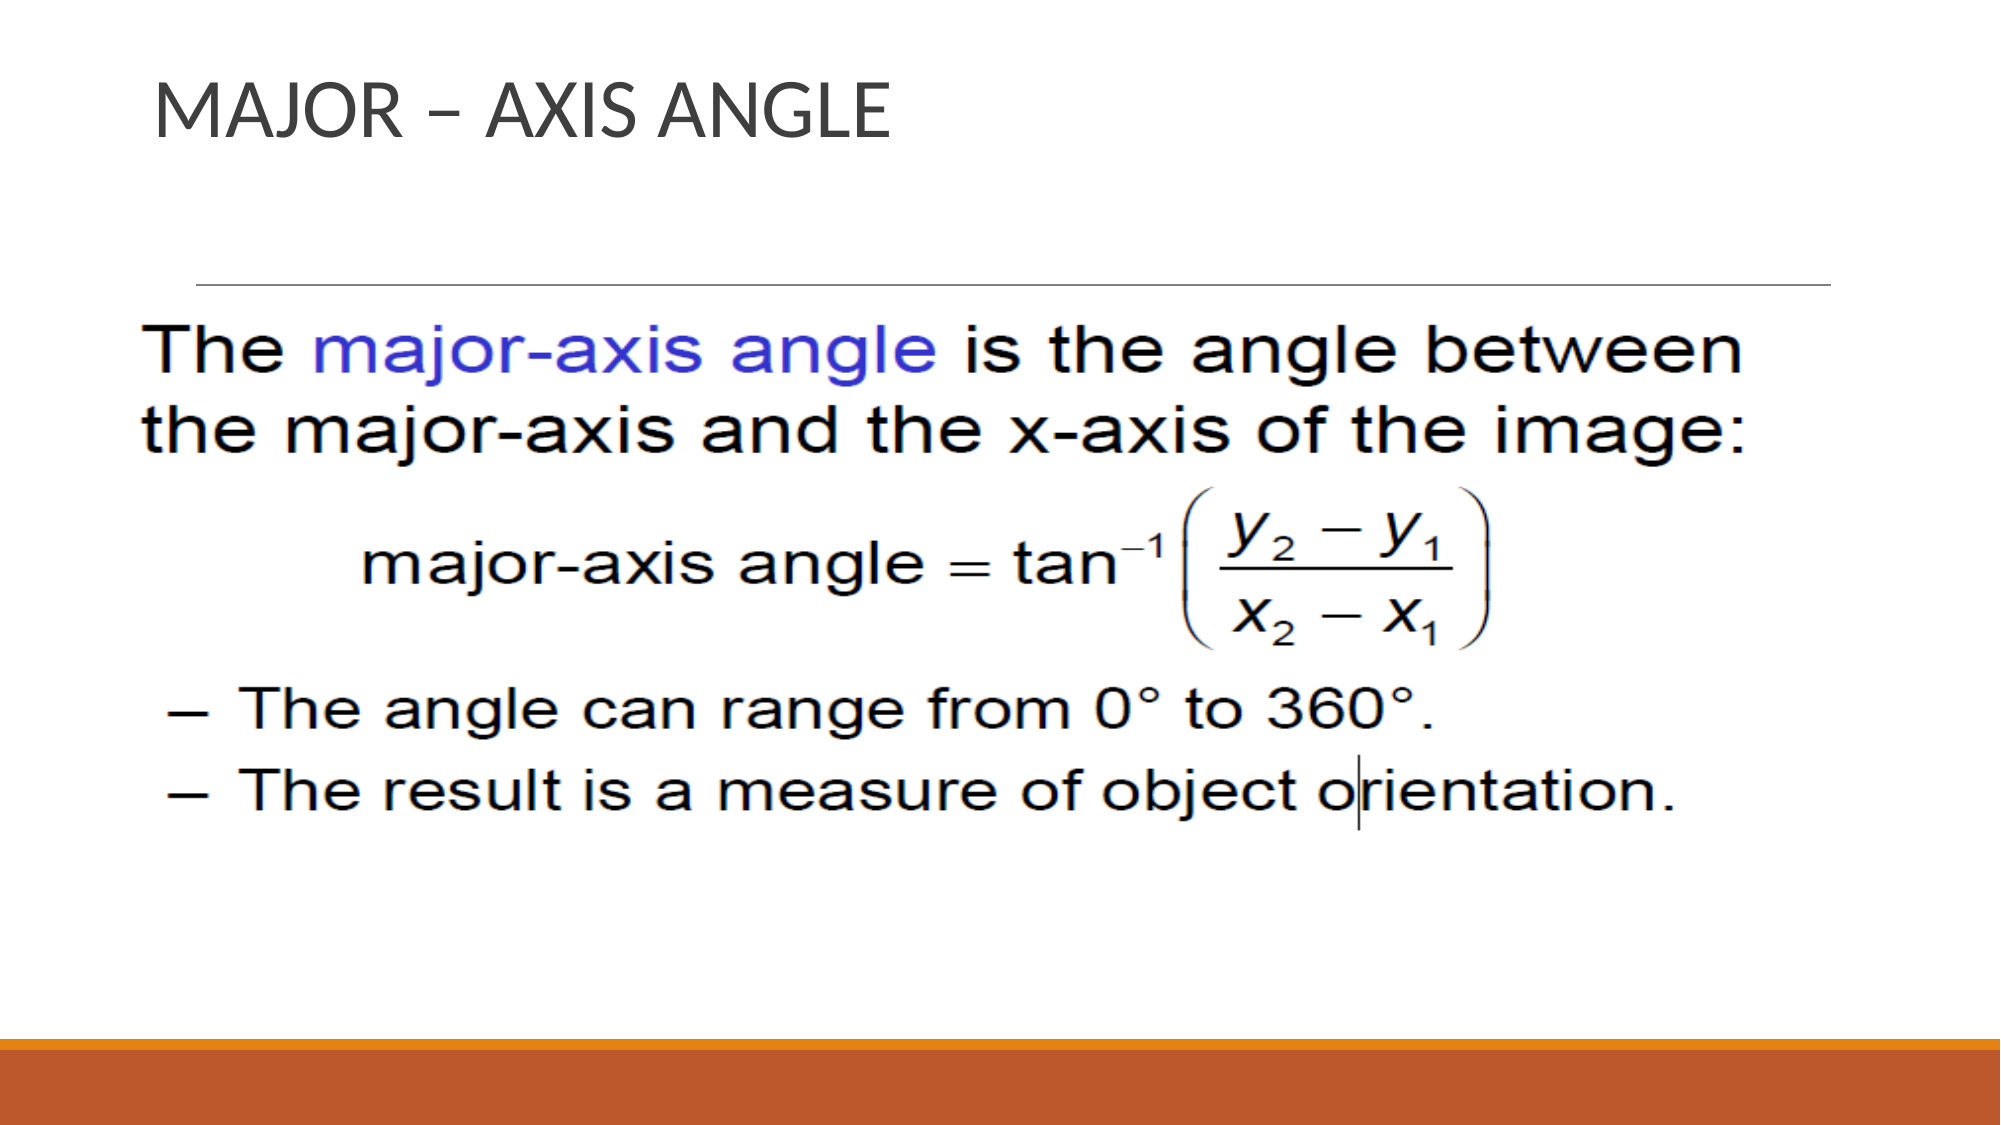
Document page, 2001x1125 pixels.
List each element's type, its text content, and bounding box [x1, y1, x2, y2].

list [102, 299, 1829, 1014]
title MAJOR – AXIS ANGLE [137, 59, 1863, 163]
